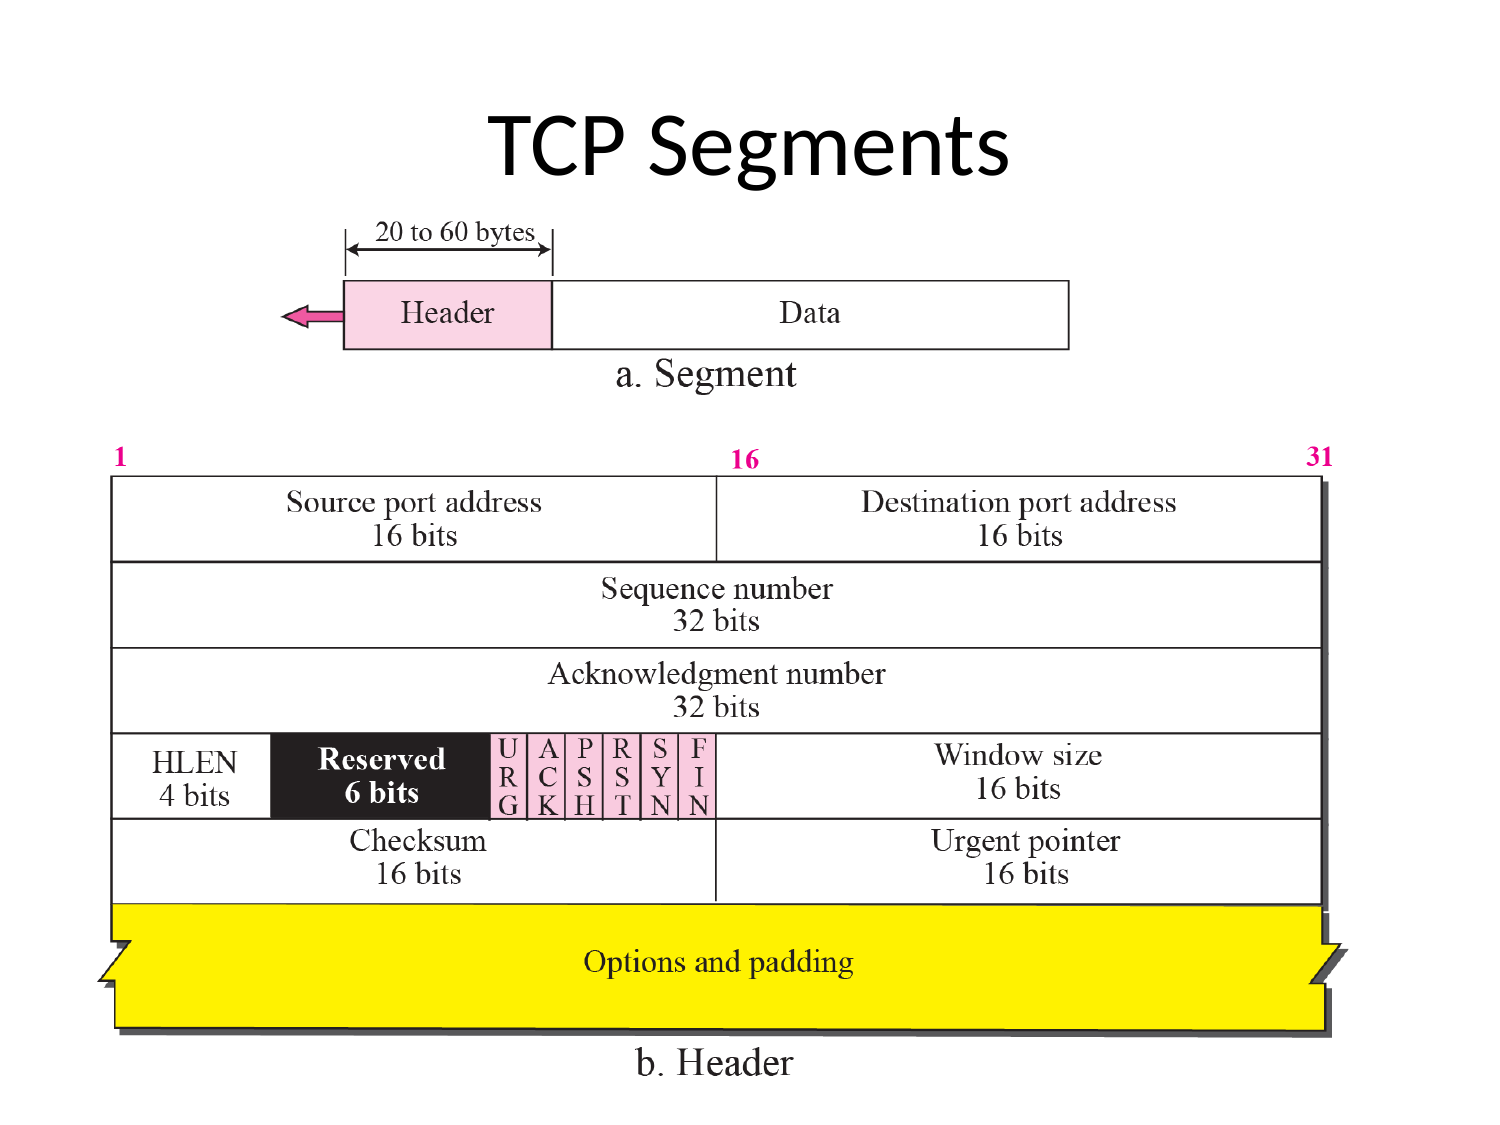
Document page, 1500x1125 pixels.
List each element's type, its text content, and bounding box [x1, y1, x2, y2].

picture [97, 442, 1349, 1088]
picture [280, 217, 1070, 399]
title TCP Segments [74, 44, 1426, 233]
